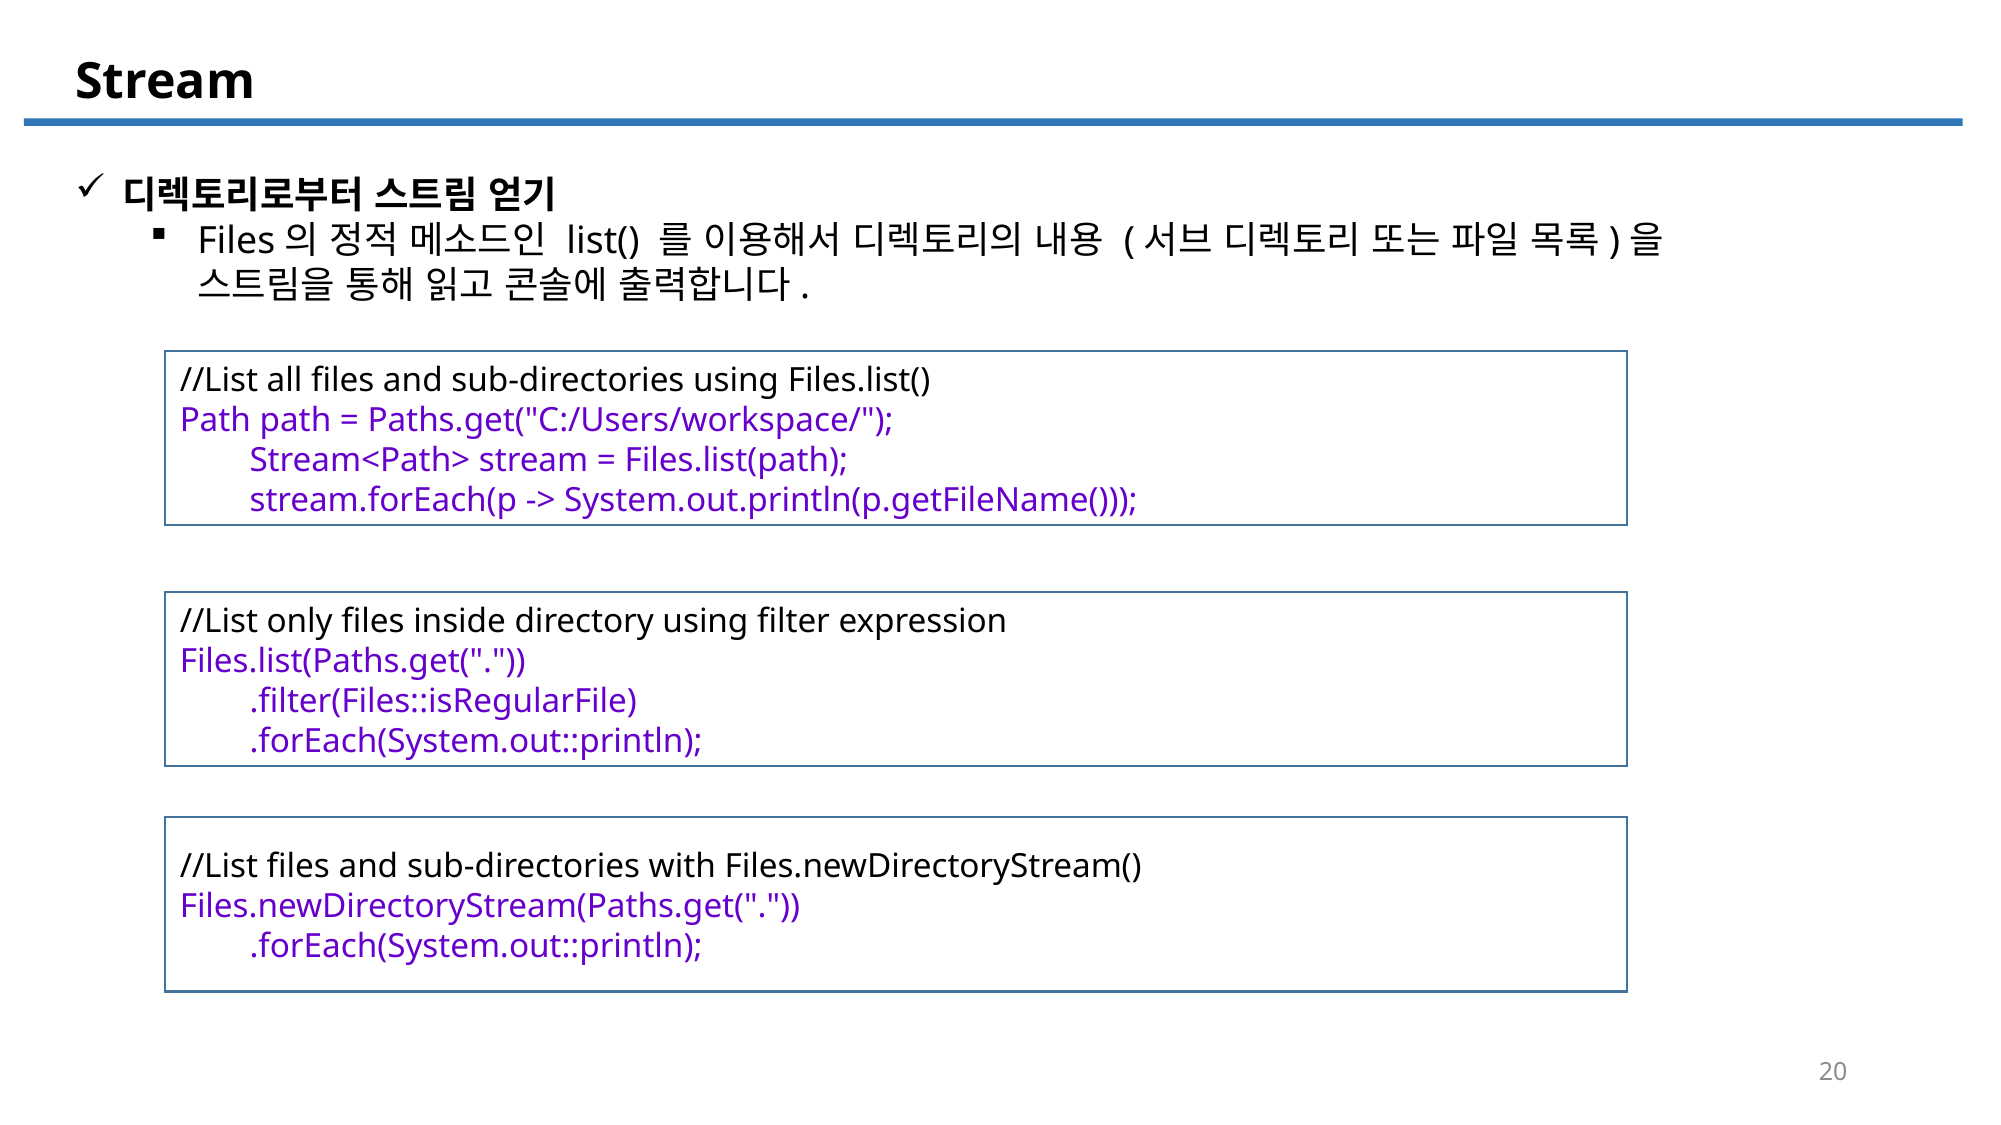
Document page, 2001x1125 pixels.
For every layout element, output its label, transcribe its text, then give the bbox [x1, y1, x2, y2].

text_box //List all files and sub-directories using Files.list() Path path = Paths.get("C:/Users/workspace/"); Stream<Path> stream = Files.list(path); stream.forEach(p -> System.out.println(p.getFileName())); [164, 350, 1628, 526]
slide_number 20 [1412, 1042, 1863, 1103]
text_box 디렉토리로부터 스트림 얻기 Files의 정적 메소드인 list() 를 이용해서 디렉토리의 내용 (서브 디렉토리 또는 파일 목록)을 스트림을 통해 읽고 콘솔에 출력합니다. [60, 164, 1792, 314]
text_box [23, 39, 1963, 126]
text_box //List files and sub-directories with Files.newDirectoryStream() Files.newDirectoryStream(Paths.get(".")) .forEach(System.out::println); [164, 816, 1628, 993]
text_box //List only files inside directory using filter expression Files.list(Paths.get(".")) .filter(Files::isRegularFile) .forEach(System.out::println); [164, 591, 1628, 767]
